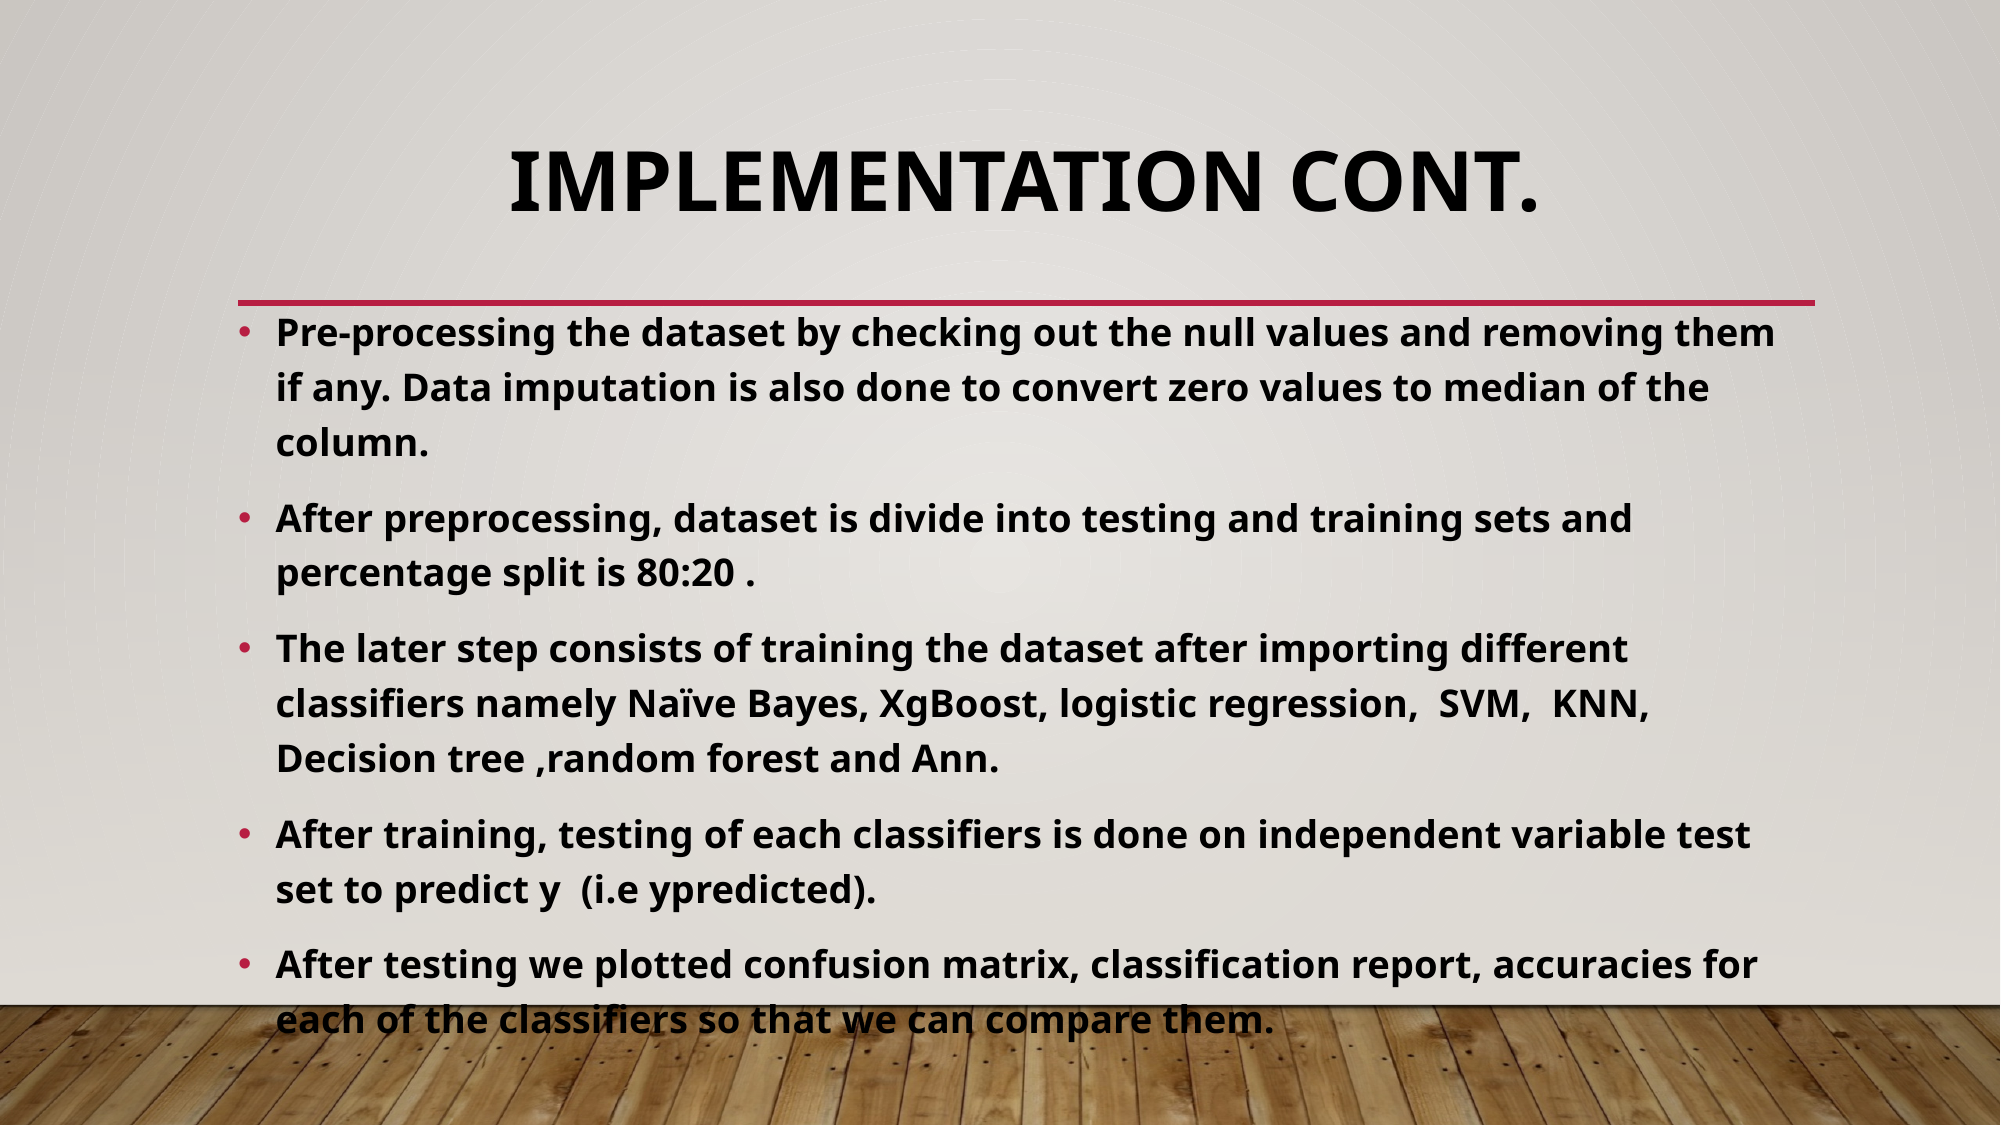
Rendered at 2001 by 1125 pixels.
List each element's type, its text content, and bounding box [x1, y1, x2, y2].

title IMPLEMENTATION CONT. [238, 131, 1814, 291]
picture [0, 1005, 2000, 1125]
list Pre-processing the dataset by checking out the null values and removing them if any. Data imputation is also done to convert zero values to median of the column. After preprocessing, dataset is divide into testing and training sets and percentage split is 80:20 . The later step consists of training the dataset after importing different classifiers namely Naïve Bayes, XgBoost, logistic regression, SVM, KNN, Decision tree ,random forest and Ann. After training, testing of each classifiers is done on independent variable test set to predict y (i.e ypredicted). After testing we plotted confusion matrix, classification report, accuracies for each of the classifiers so that we can compare them. [223, 291, 1814, 970]
